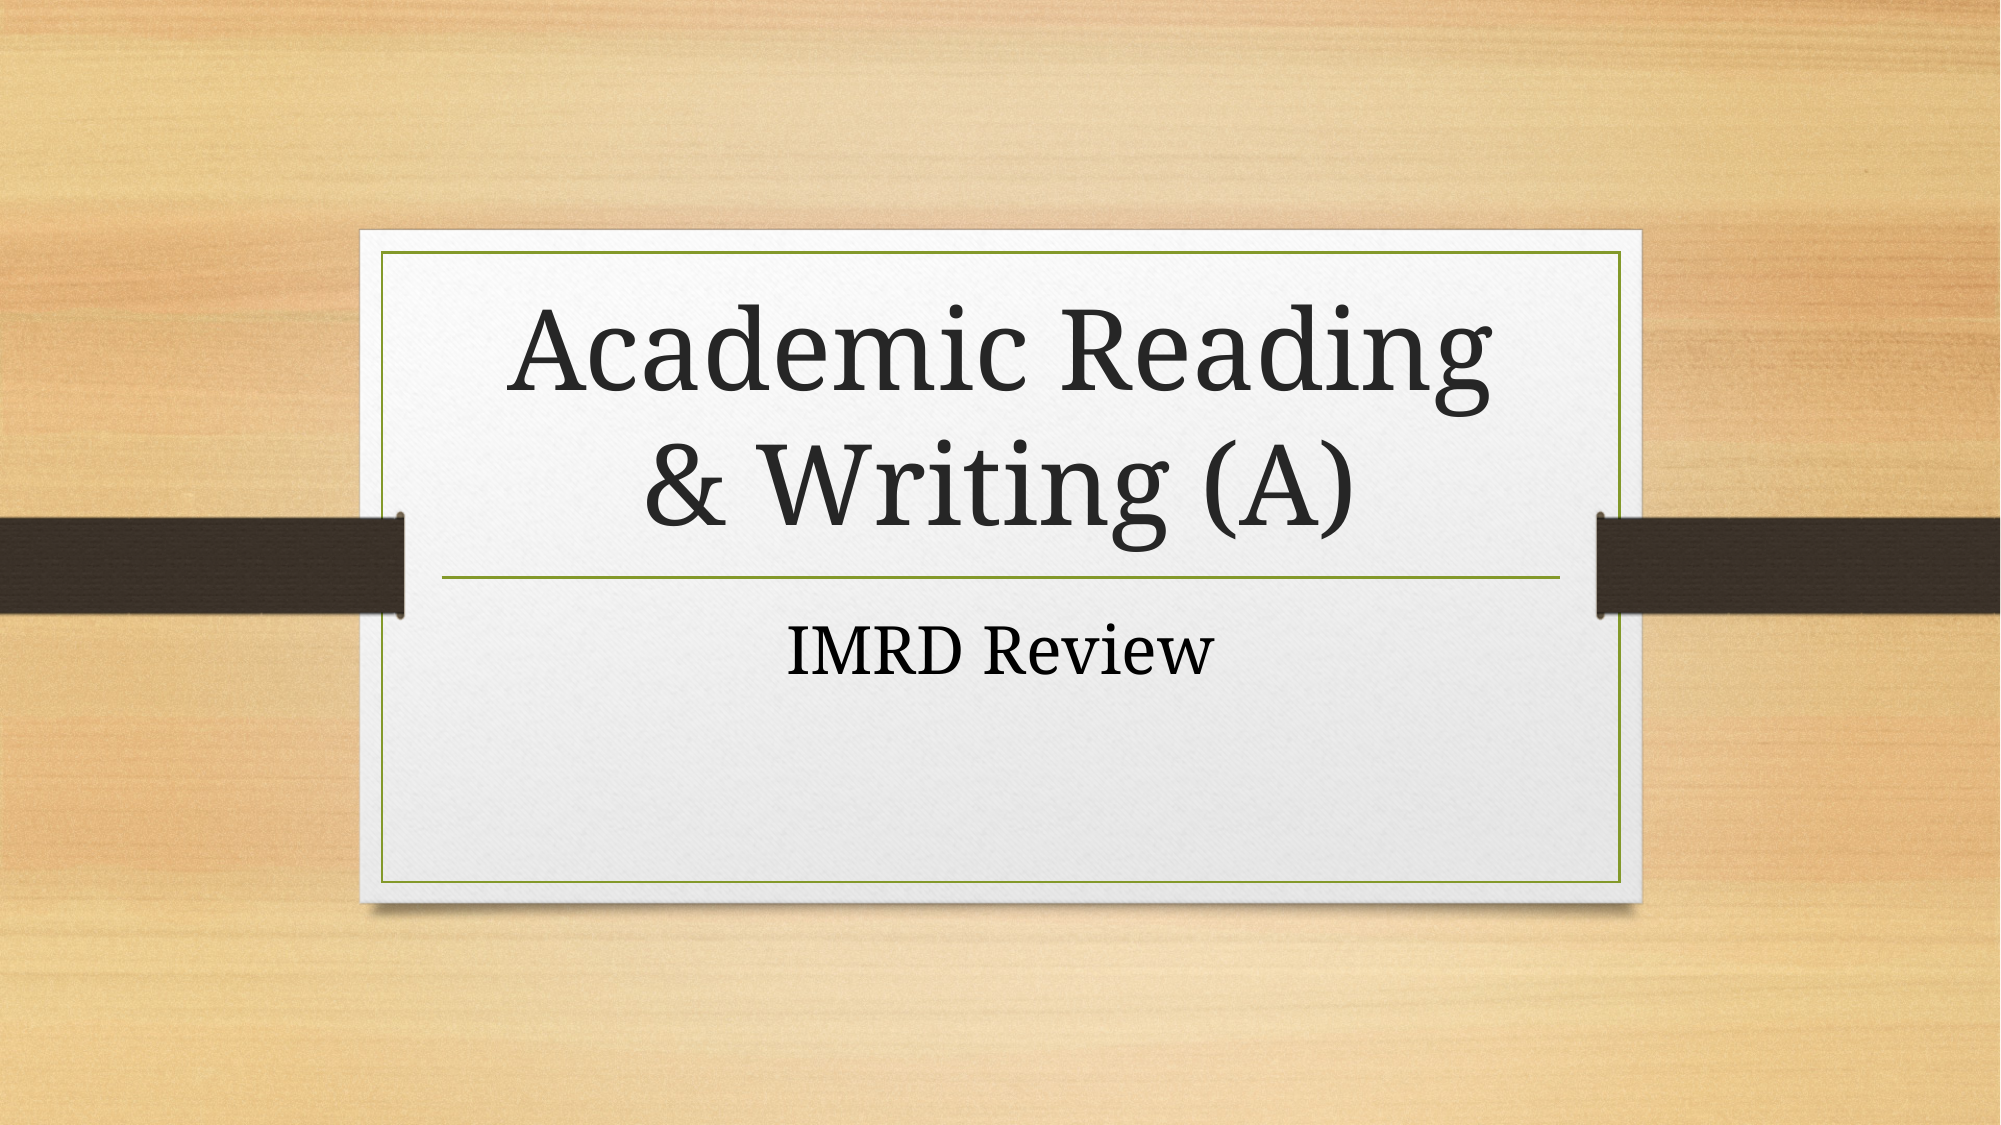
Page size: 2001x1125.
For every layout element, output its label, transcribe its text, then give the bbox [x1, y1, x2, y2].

title Academic Reading & Writing (A) [441, 306, 1560, 556]
subtitle IMRD Review [441, 600, 1560, 817]
picture [0, 0, 2001, 1125]
